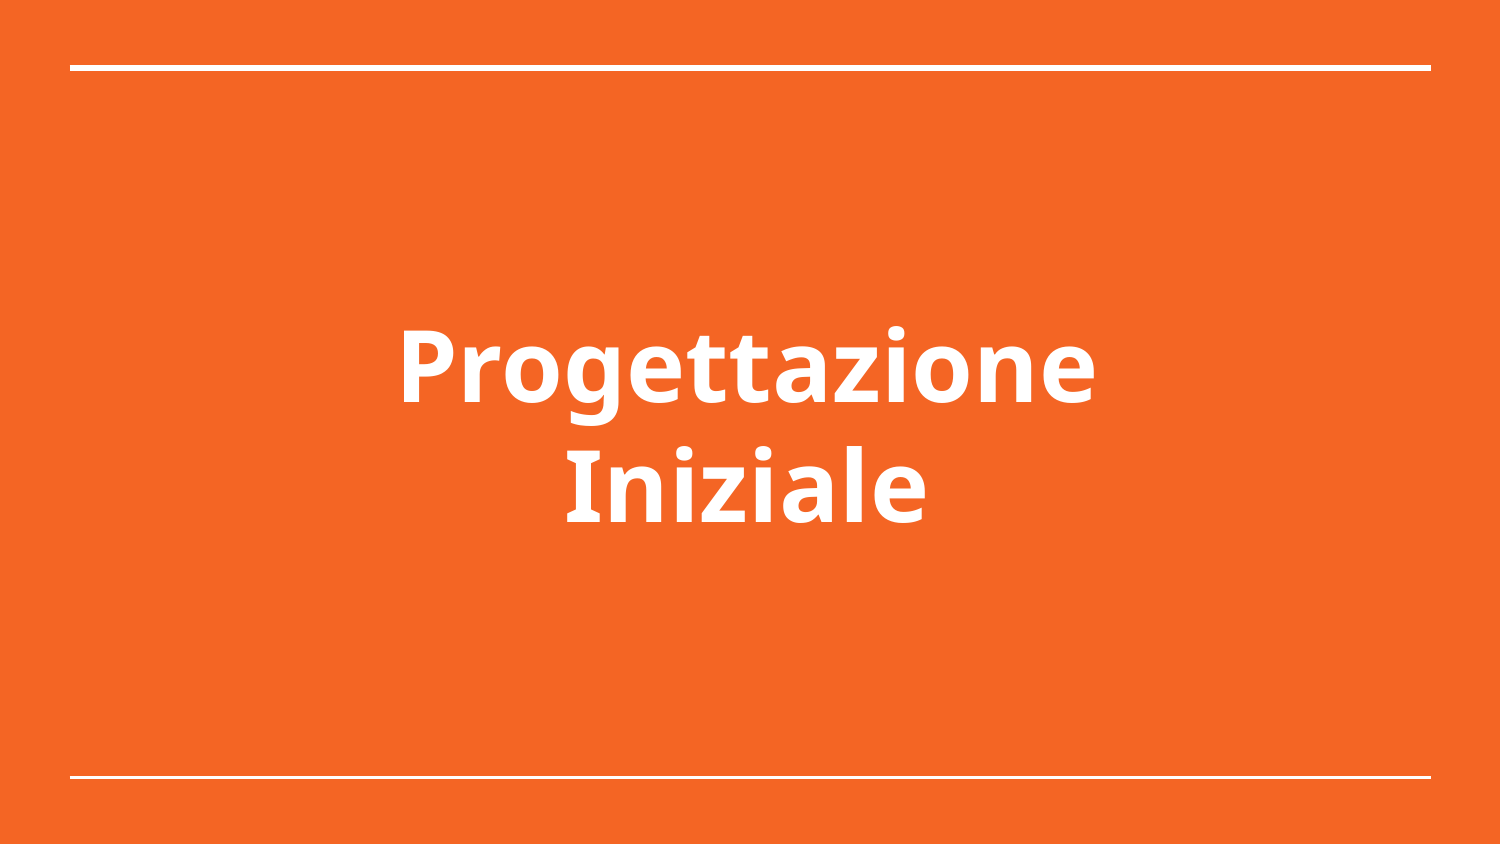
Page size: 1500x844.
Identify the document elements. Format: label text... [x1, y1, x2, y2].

title Progettazione Iniziale [66, 296, 1428, 550]
